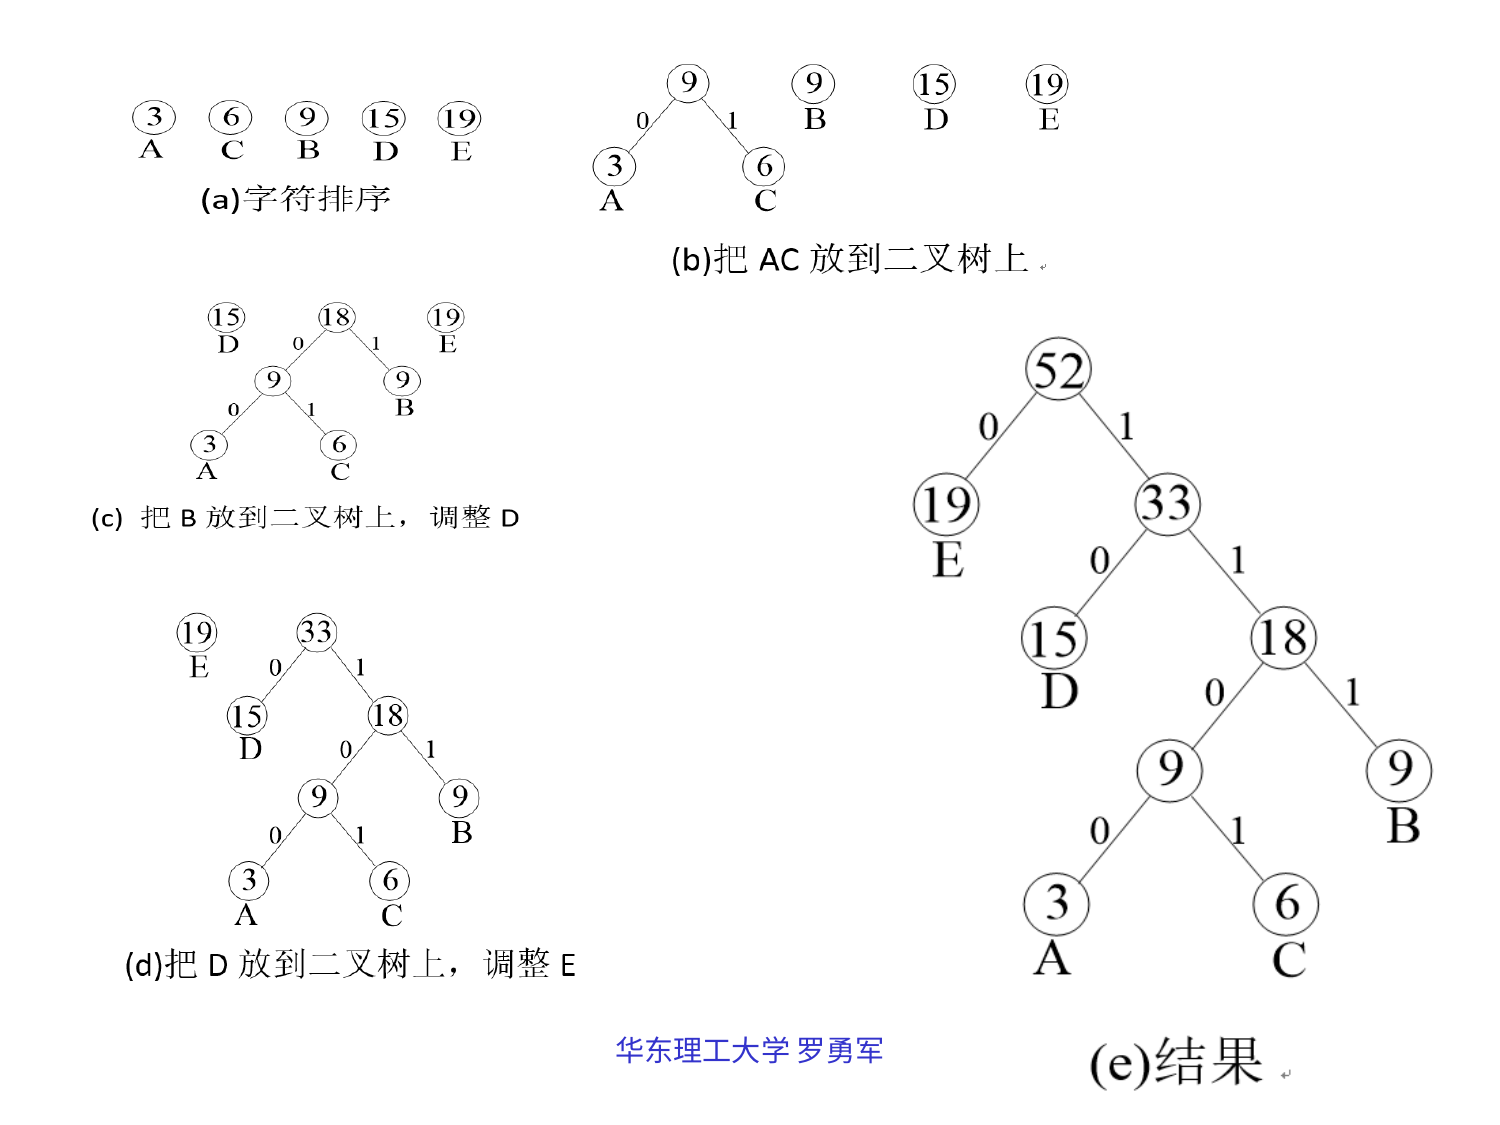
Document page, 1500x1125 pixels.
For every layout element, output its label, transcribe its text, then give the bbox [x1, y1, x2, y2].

footer 华东理工大学 罗勇军 [512, 1024, 854, 1101]
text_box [584, 56, 1074, 278]
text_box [119, 604, 585, 985]
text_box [125, 93, 485, 220]
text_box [854, 326, 1443, 1105]
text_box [89, 297, 522, 533]
